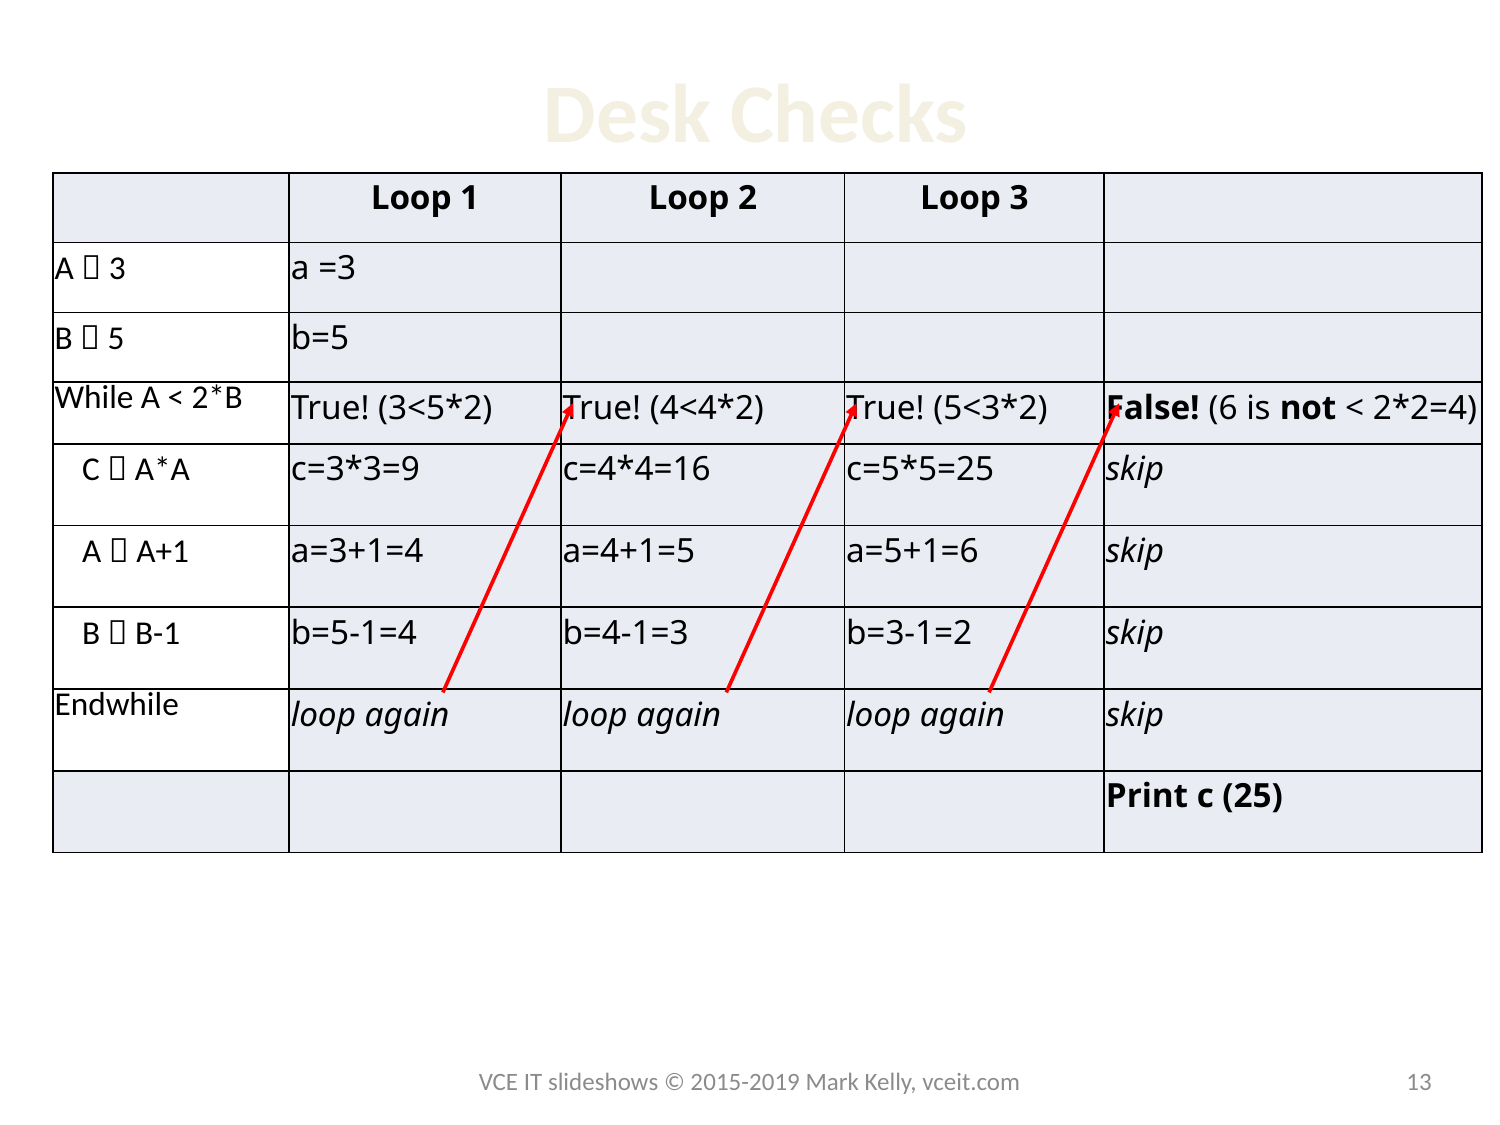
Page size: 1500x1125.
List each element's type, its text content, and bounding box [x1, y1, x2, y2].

table_cell C  A*A [54, 445, 288, 525]
footer VCE IT slideshows © 2015-2019 Mark Kelly, vceit.com [383, 1058, 1117, 1103]
table_cell True! (3<5*2) [290, 383, 560, 443]
table_cell a=4+1=5 [579, 526, 720, 606]
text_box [442, 403, 573, 693]
table_header Loop 2 [562, 174, 844, 242]
table_cell [54, 772, 288, 852]
table_cell True! (4<4*2) [562, 383, 844, 443]
slide_number 13 [1376, 1058, 1447, 1103]
table_cell Print c (25) [1105, 772, 1481, 852]
table_cell loop again [845, 690, 1103, 770]
table_cell b=5 [290, 313, 560, 381]
table_cell [290, 772, 560, 852]
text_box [988, 403, 1120, 693]
table_cell A  A+1 [54, 526, 288, 606]
table_cell [1105, 243, 1481, 312]
table_header [54, 174, 288, 242]
title Desk Checks [29, 44, 1483, 173]
table_cell True! (5<3*2) [845, 383, 1103, 443]
table_cell a=3+1=4 [290, 526, 437, 606]
table_cell [845, 772, 1103, 852]
table_header [1105, 174, 1481, 242]
table_cell a=5+1=6 [860, 526, 983, 606]
table_cell c=5*5=25 [860, 445, 983, 525]
table_cell skip [1105, 690, 1481, 770]
table_cell a =3 [290, 243, 560, 312]
table_cell B  5 [54, 313, 288, 381]
table_cell c=3*3=9 [290, 445, 437, 525]
table_cell skip [1123, 445, 1481, 525]
table_header Loop 1 [290, 174, 560, 242]
table_cell [845, 243, 1103, 312]
table_cell [562, 243, 844, 312]
table_cell While A < 2*B [54, 383, 288, 443]
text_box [726, 403, 857, 693]
table_cell b=5-1=4 [290, 608, 437, 688]
table_cell B  B-1 [54, 608, 288, 688]
table_cell [562, 313, 844, 381]
table_cell skip [1123, 526, 1481, 606]
table_cell False! (6 is not < 2*2=4) [1105, 383, 1481, 443]
table_header Loop 3 [845, 174, 1103, 242]
table_cell [562, 772, 844, 852]
table_cell [1105, 313, 1481, 381]
table_cell loop again [562, 690, 844, 770]
table_cell c=4*4=16 [579, 445, 720, 525]
table_cell b=4-1=3 [579, 608, 720, 688]
table_cell skip [1123, 608, 1481, 688]
table_cell loop again [290, 690, 560, 770]
table_cell Endwhile [54, 690, 288, 770]
table_cell b=3-1=2 [860, 608, 983, 688]
table_cell A  3 [54, 243, 288, 312]
table_cell [845, 313, 1103, 381]
